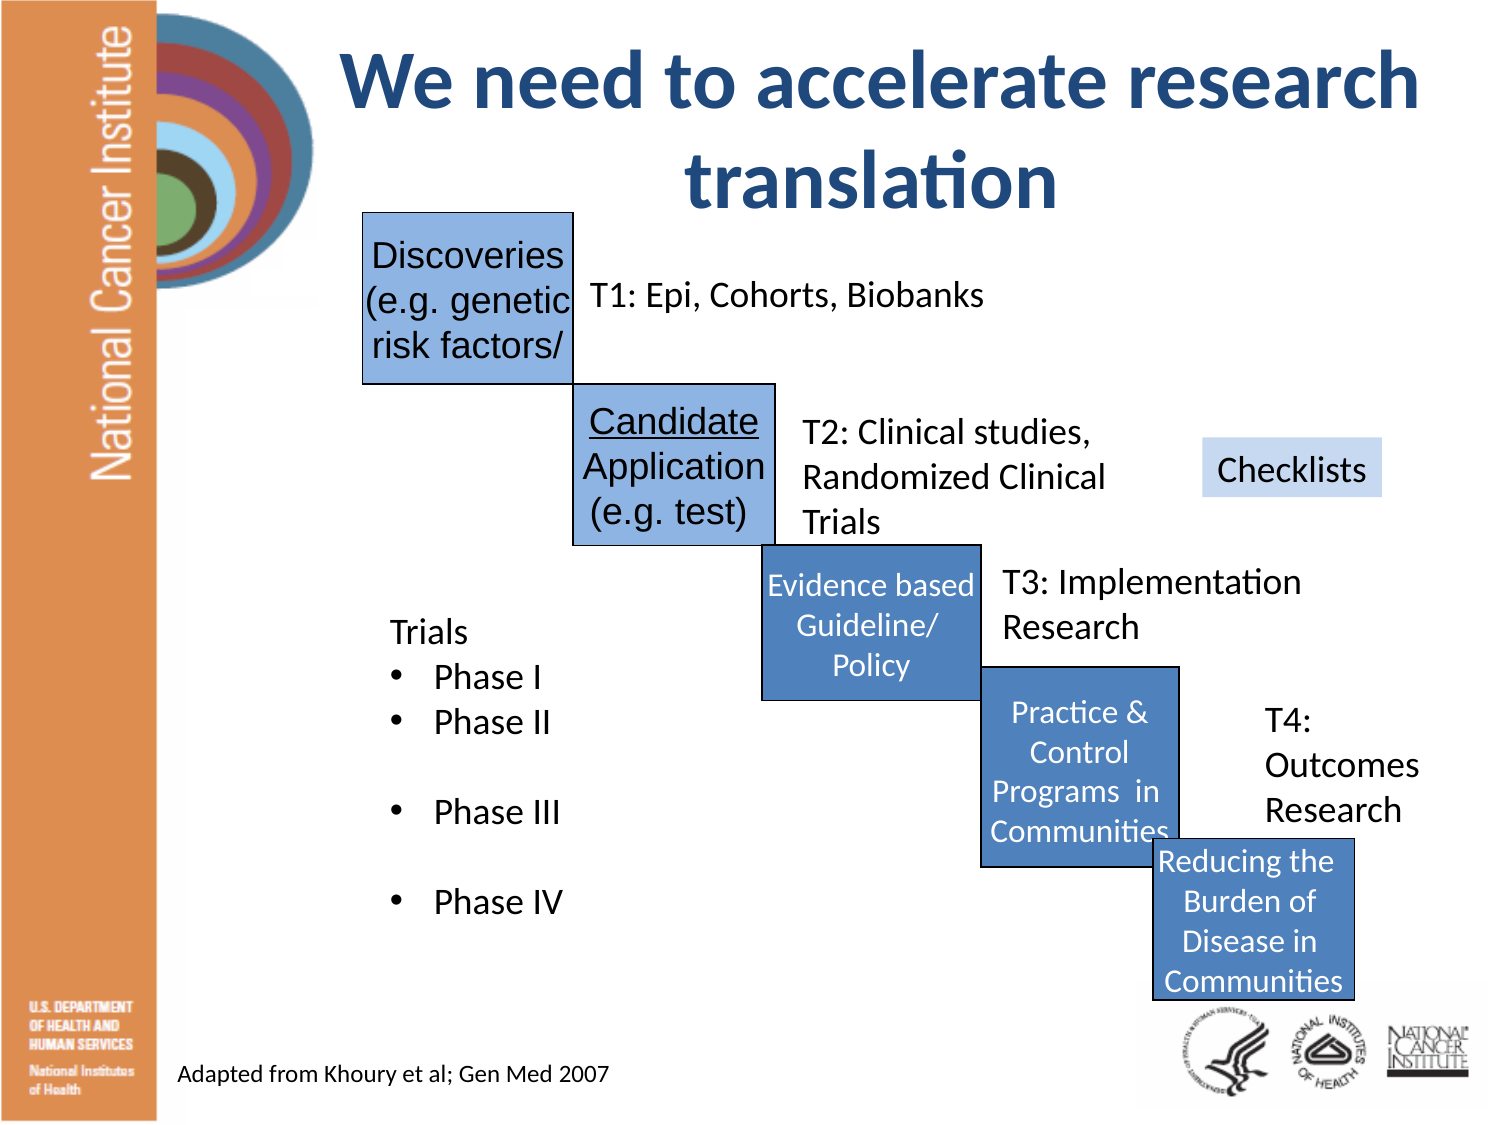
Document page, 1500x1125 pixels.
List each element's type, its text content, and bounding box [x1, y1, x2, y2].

title We need to accelerate research translation [312, 49, 1451, 201]
picture [0, 0, 318, 1125]
text_box Adapted from Khoury et al; Gen Med 2007 [162, 1050, 713, 1095]
picture [1137, 982, 1488, 1110]
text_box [362, 212, 1479, 1001]
